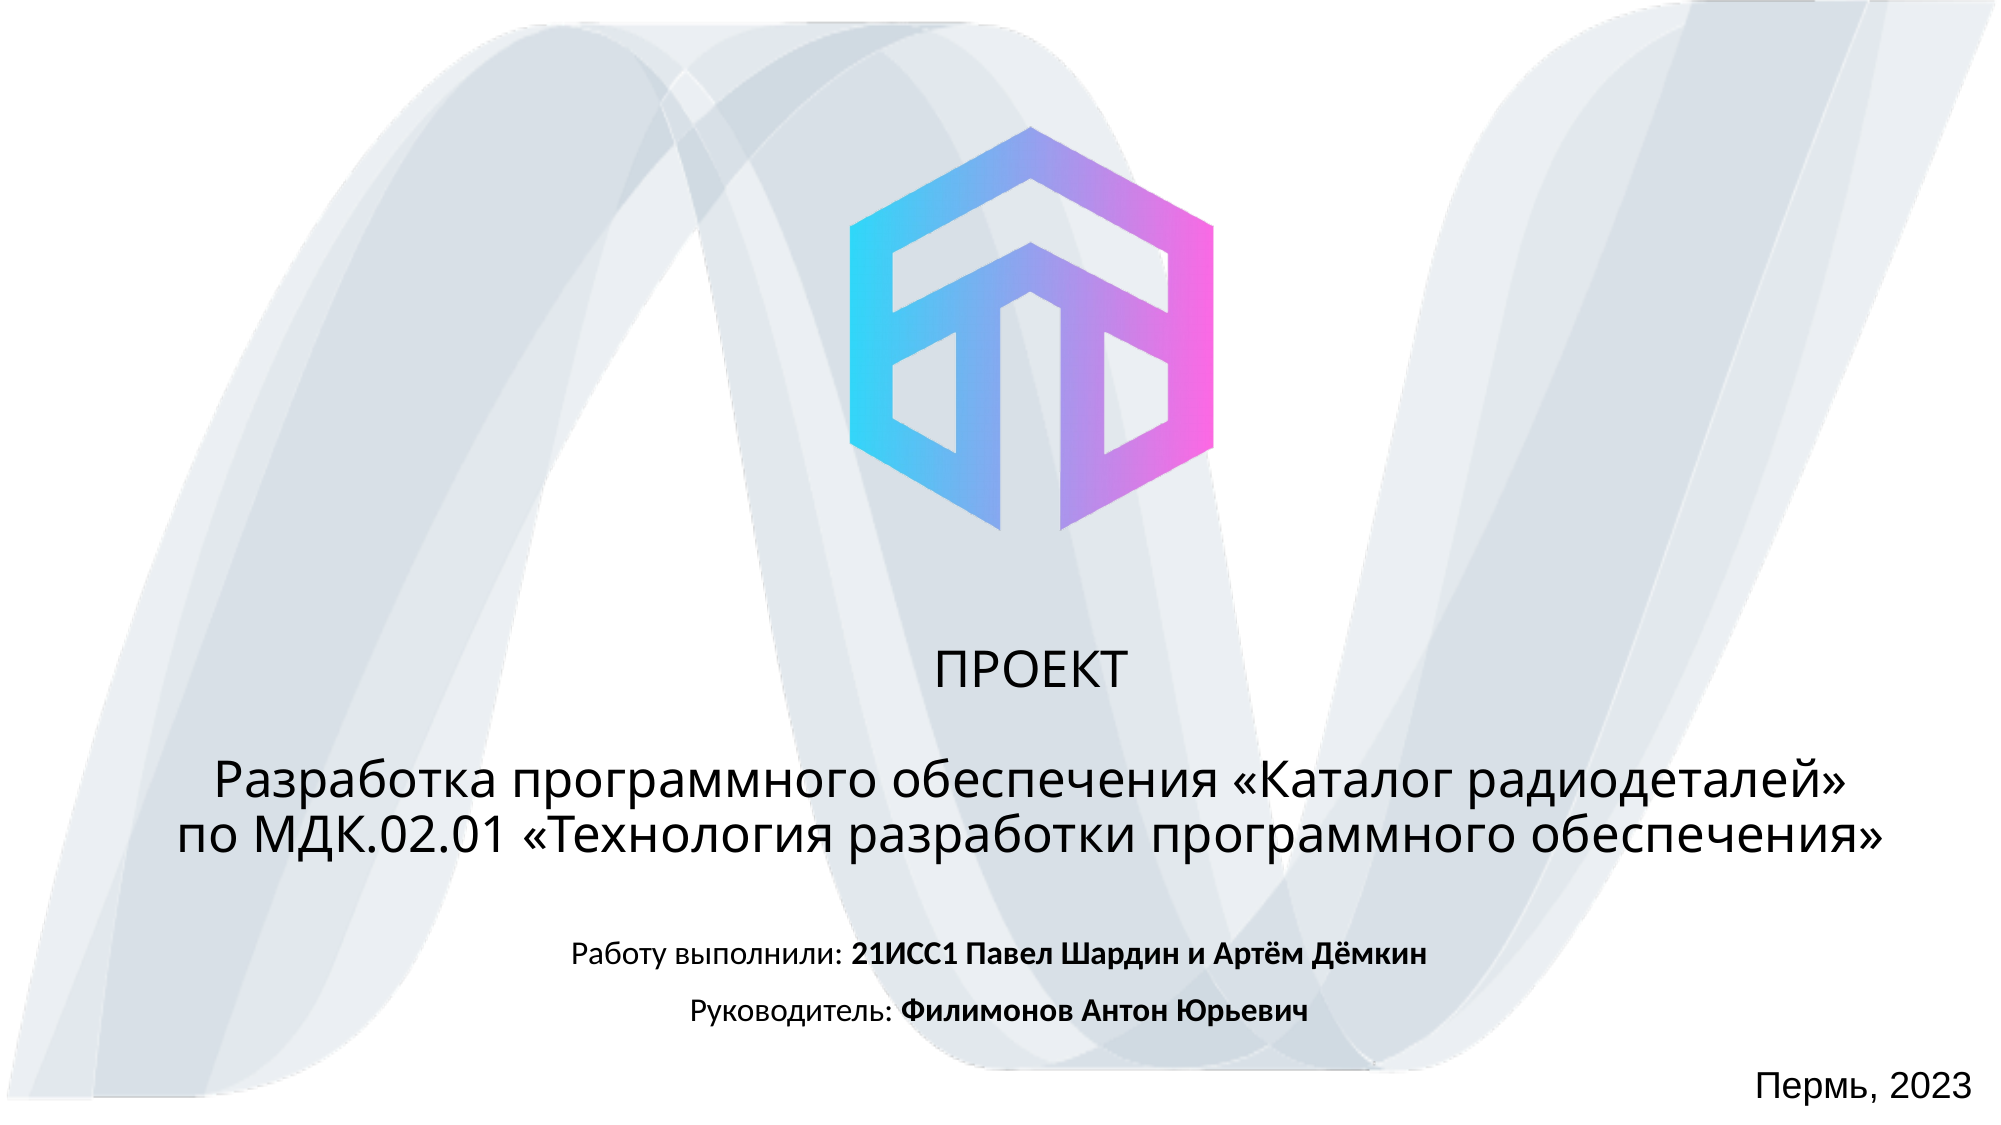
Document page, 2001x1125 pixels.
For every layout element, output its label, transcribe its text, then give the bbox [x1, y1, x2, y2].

subtitle Работу выполнили: 21ИСС1 Павел Шардин и Артём Дёмкин Руководитель: Филимонов Антон Юрьевич [104, 928, 1895, 1058]
picture [0, 0, 2001, 1125]
title ПРОЕКТ Разработка программного обеспечения «Каталог радиодеталей» по МДК.02.01 «Технология разработки программного обеспечения» [136, 593, 1927, 871]
text_box Пермь, 2023 [1728, 1058, 2000, 1125]
